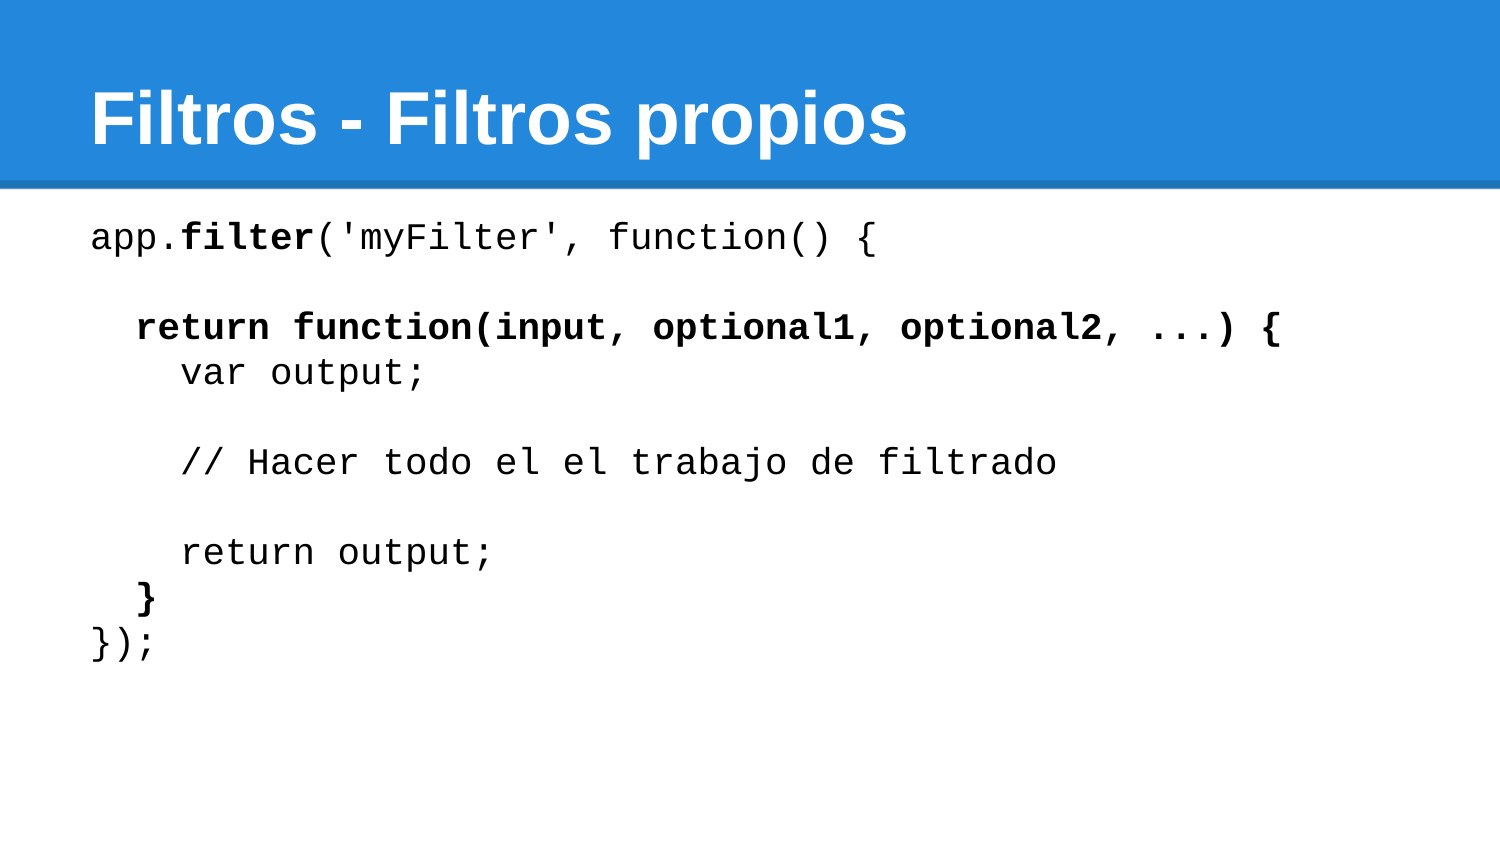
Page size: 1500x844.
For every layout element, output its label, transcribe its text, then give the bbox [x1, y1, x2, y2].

list app.filter('myFilter', function() { return function(input, optional1, optional2, ...) { var output; // Hacer todo el el trabajo de filtrado return output; } }); [75, 196, 1425, 808]
title Filtros - Filtros propios [75, 33, 1425, 175]
